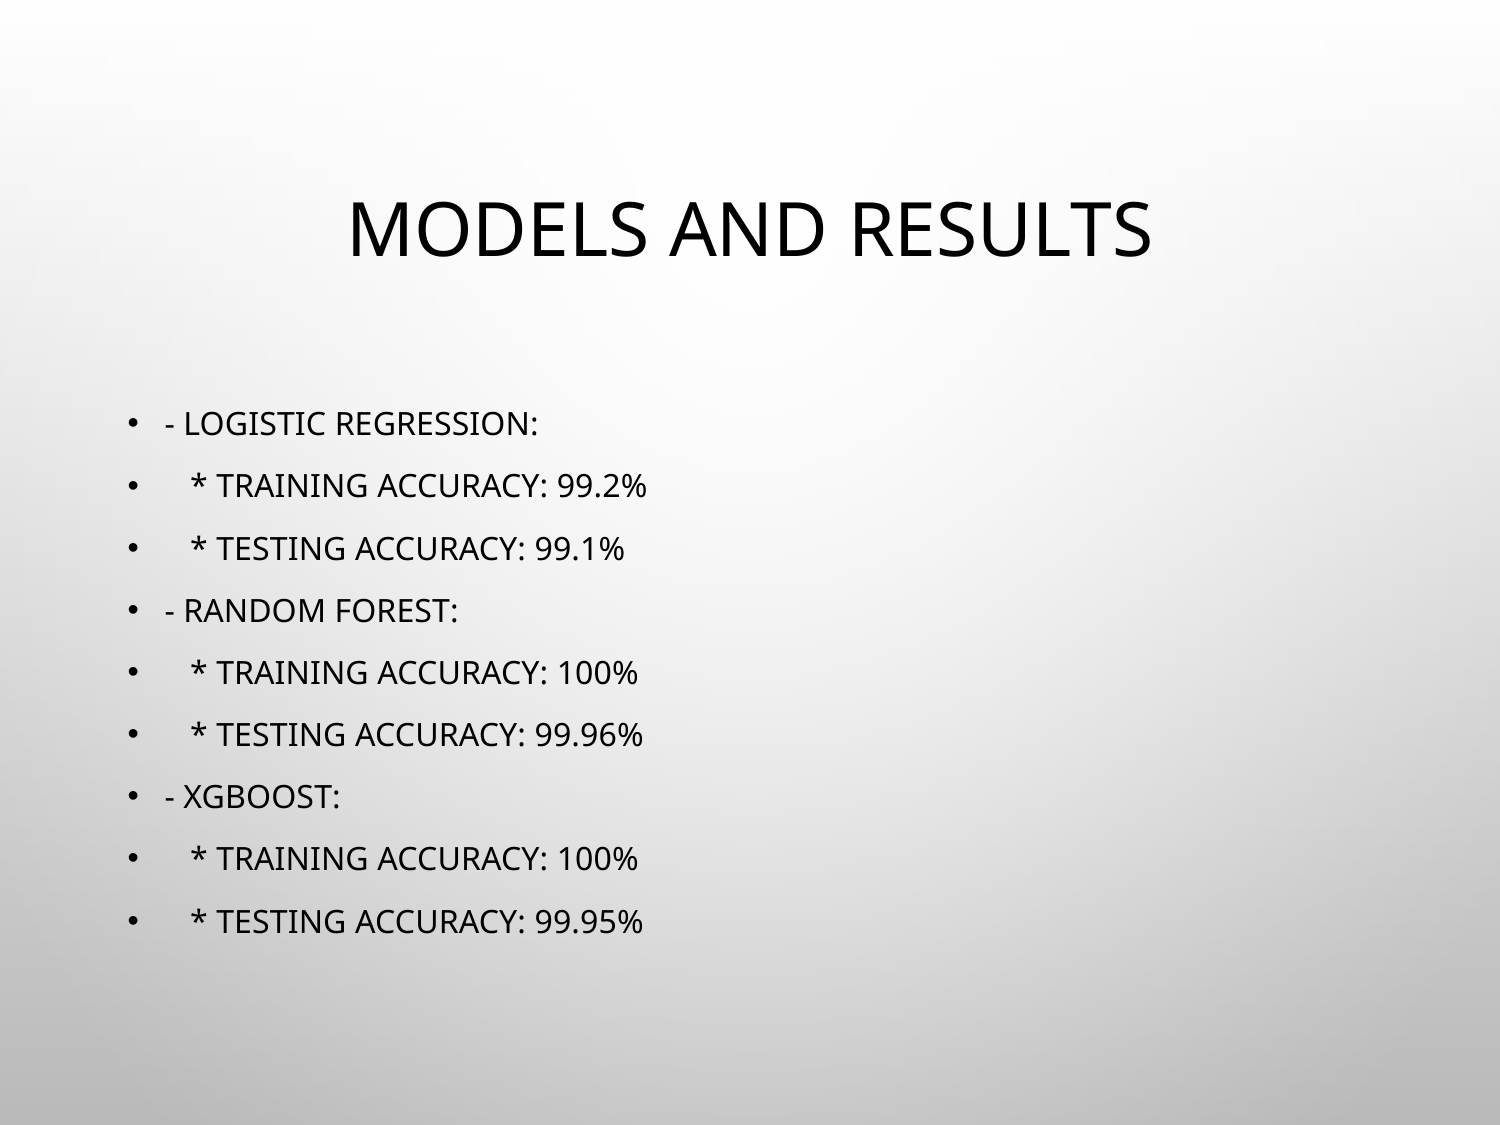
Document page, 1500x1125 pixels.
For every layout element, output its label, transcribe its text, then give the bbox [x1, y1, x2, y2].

list - Logistic Regression: * Training Accuracy: 99.2% * Testing Accuracy: 99.1% - Random Forest: * Training Accuracy: 100% * Testing Accuracy: 99.96% - XGBoost: * Training Accuracy: 100% * Testing Accuracy: 99.95% [112, 388, 1388, 950]
picture [0, 0, 1500, 1125]
title Models and Results [112, 101, 1388, 364]
